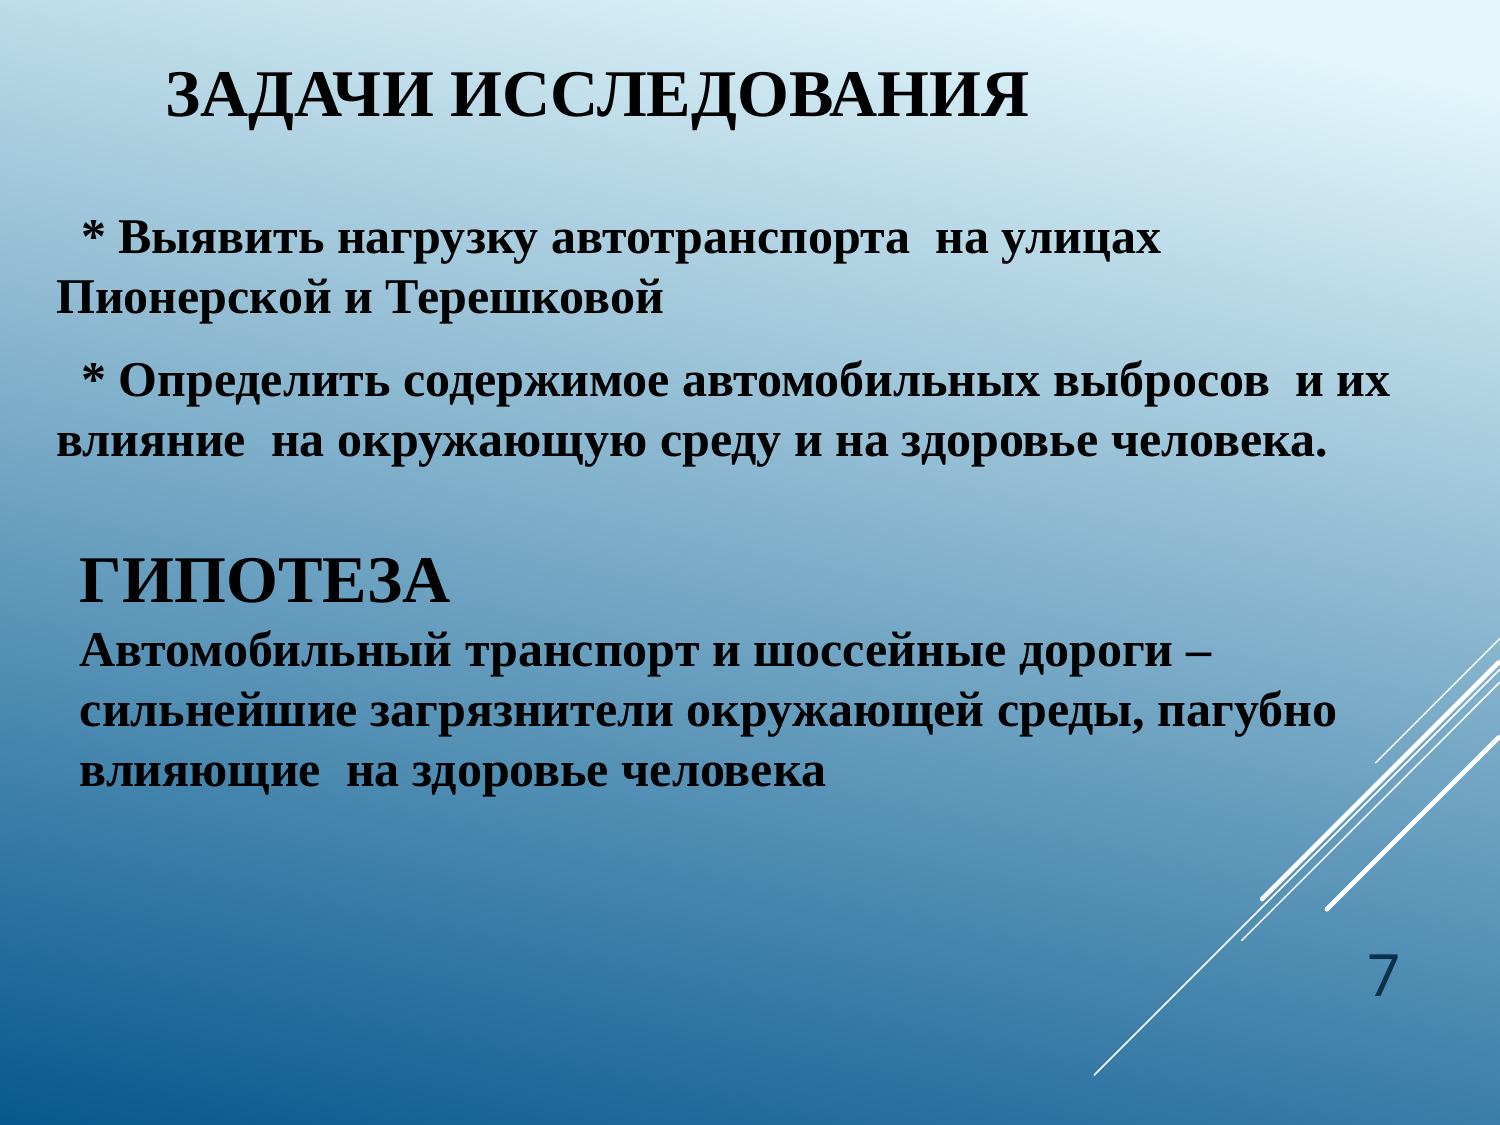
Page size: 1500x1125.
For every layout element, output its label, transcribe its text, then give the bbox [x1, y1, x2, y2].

list * Выявить нагрузку автотранспорта на улицах Пионерской и Терешковой * Определить содержимое автомобильных выбросов и их влияние на окружающую среду и на здоровье человека. [41, 196, 1459, 610]
text_box ГИПОТЕЗА Автомобильный транспорт и шоссейные дороги –сильнейшие загрязнители окружающей среды, пагубно влияющие на здоровье человека [64, 528, 1376, 849]
title Задачи исследования [60, 30, 1136, 149]
slide_number 7 [1275, 915, 1416, 1025]
